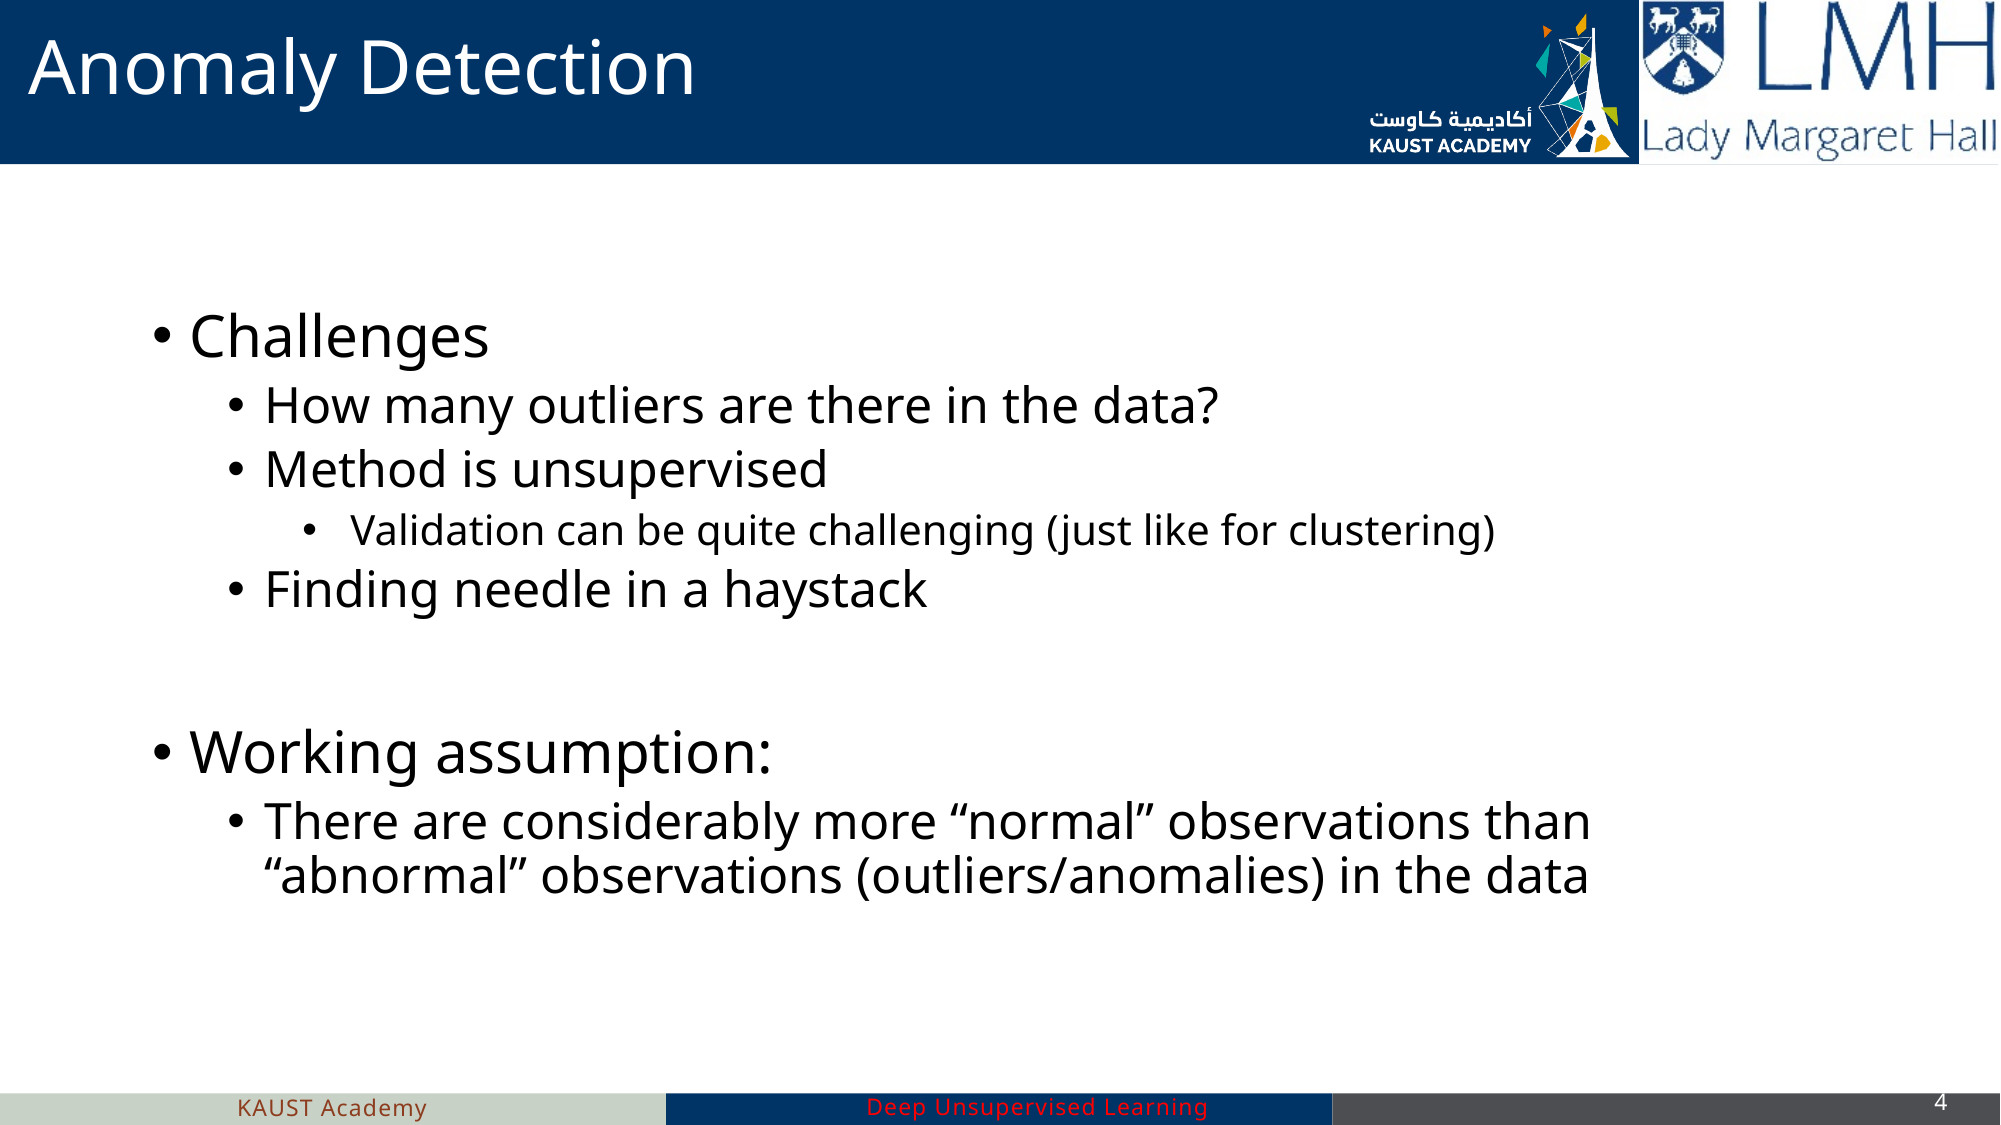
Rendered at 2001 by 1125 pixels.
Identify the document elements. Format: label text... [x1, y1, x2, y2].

list Challenges How many outliers are there in the data? Method is unsupervised Validation can be quite challenging (just like for clustering) Finding needle in a haystack Working assumption: There are considerably more “normal” observations than “abnormal” observations (outliers/anomalies) in the data [137, 299, 1863, 1014]
title Anomaly Detection [14, 22, 1725, 132]
picture [1360, 0, 2000, 165]
